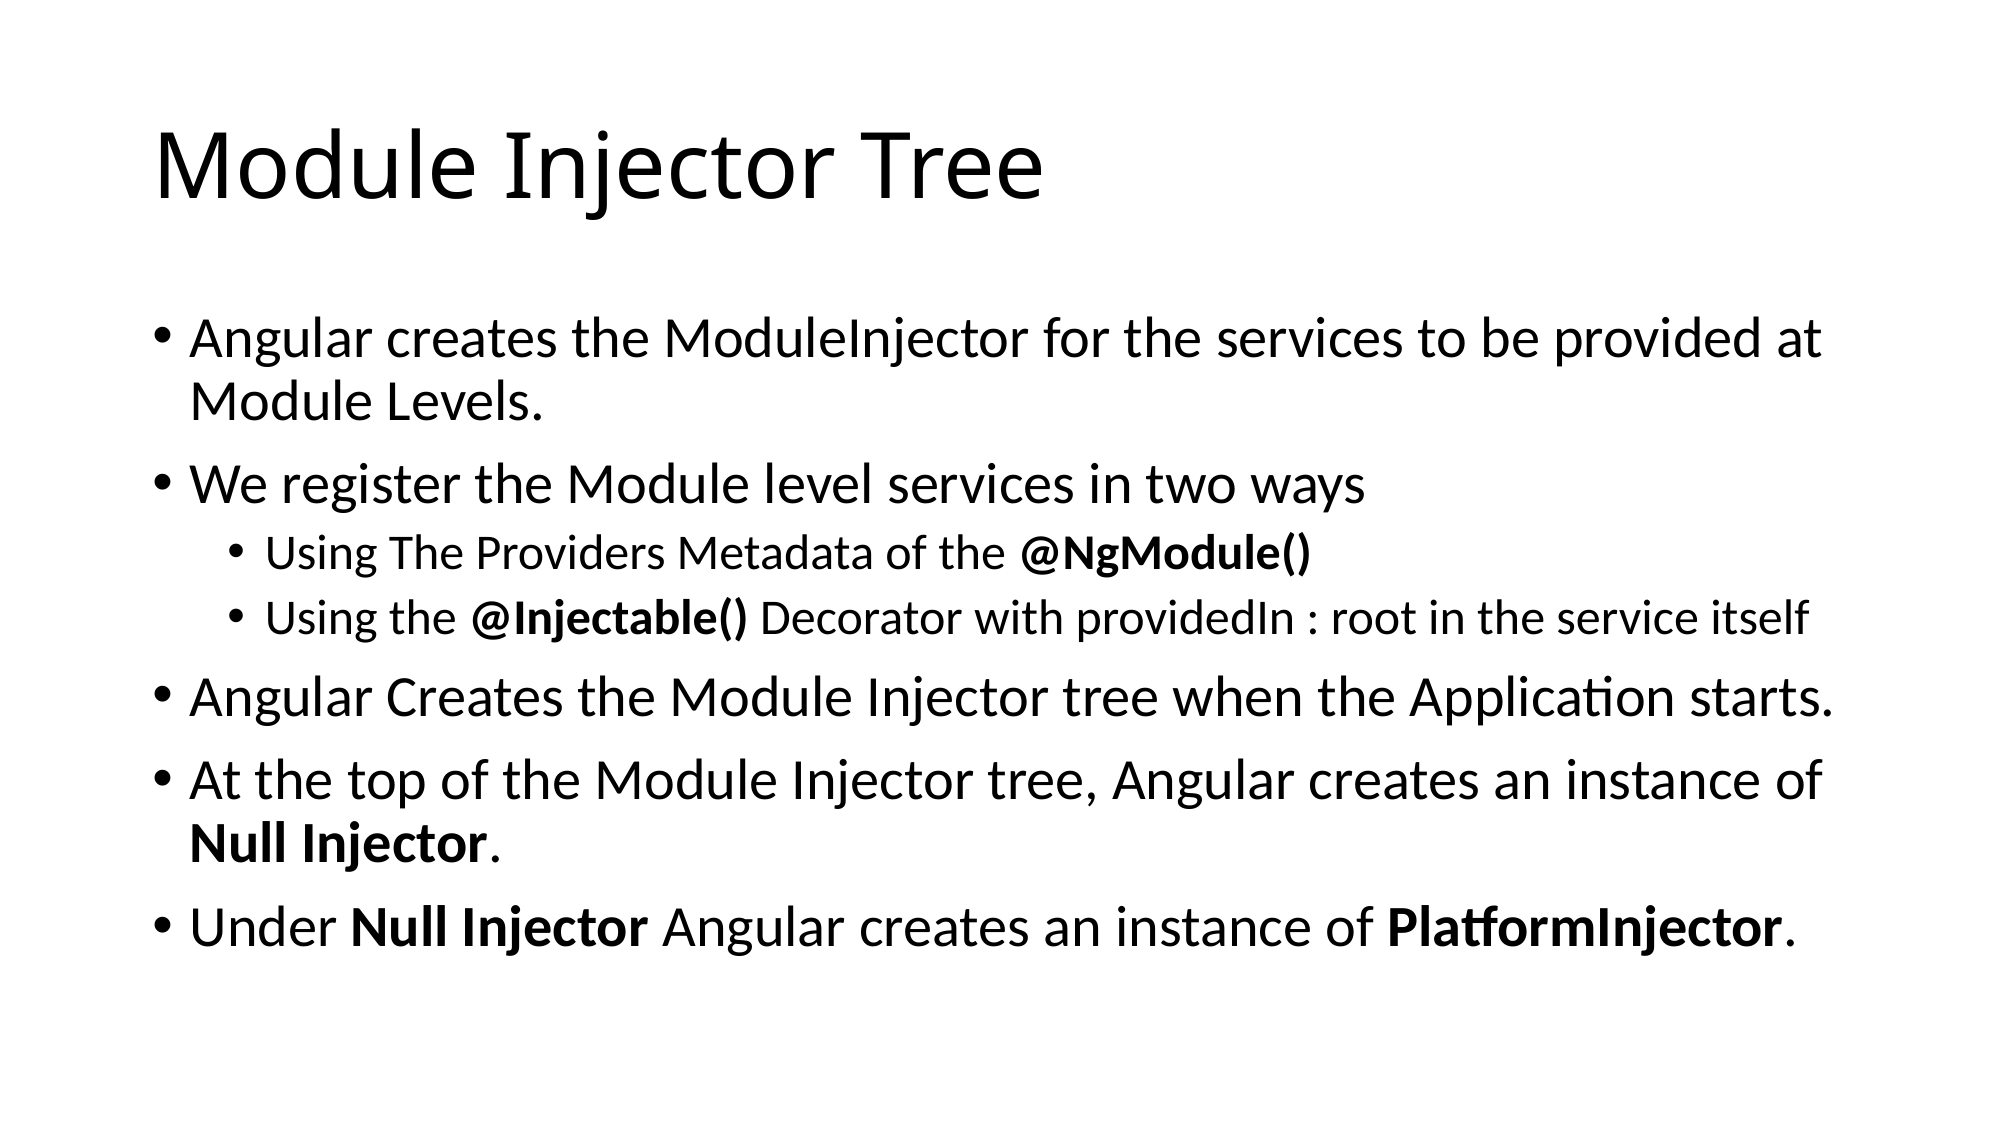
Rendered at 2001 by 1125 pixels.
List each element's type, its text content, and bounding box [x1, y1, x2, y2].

title Module Injector Tree [137, 59, 1863, 278]
list Angular creates the ModuleInjector for the services to be provided at Module Levels. We register the Module level services in two ways Using The Providers Metadata of the @NgModule() Using the @Injectable() Decorator with providedIn : root in the service itself Angular Creates the Module Injector tree when the Application starts. At the top of the Module Injector tree, Angular creates an instance of Null Injector. Under Null Injector Angular creates an instance of PlatformInjector. [137, 299, 1863, 1014]
